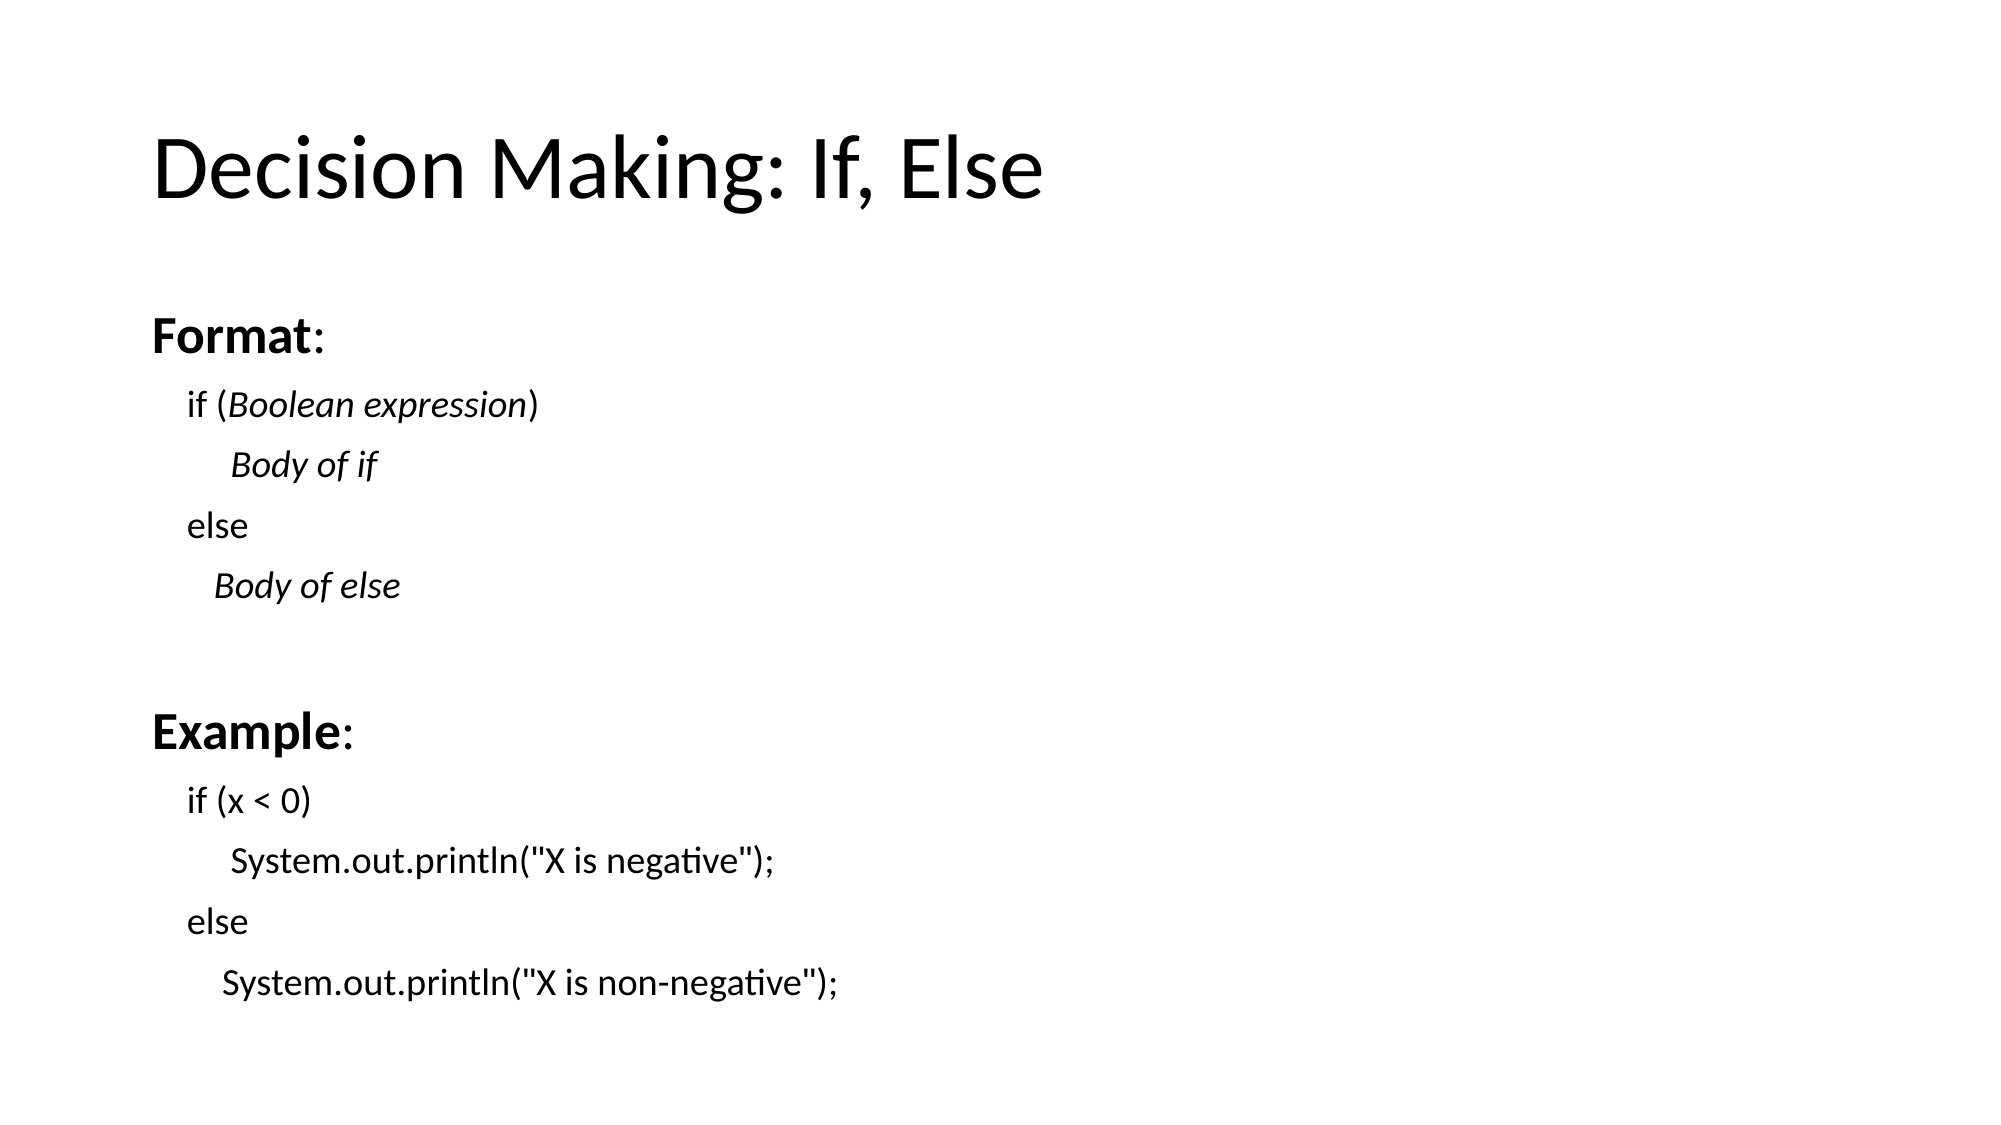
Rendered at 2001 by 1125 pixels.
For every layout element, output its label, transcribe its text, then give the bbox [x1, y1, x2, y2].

list Format: if (Boolean expression) Body of if else Body of else Example: if (x < 0) System.out.println("X is negative"); else System.out.println("X is non-negative"); [137, 299, 1863, 1014]
title Decision Making: If, Else [137, 59, 1863, 278]
